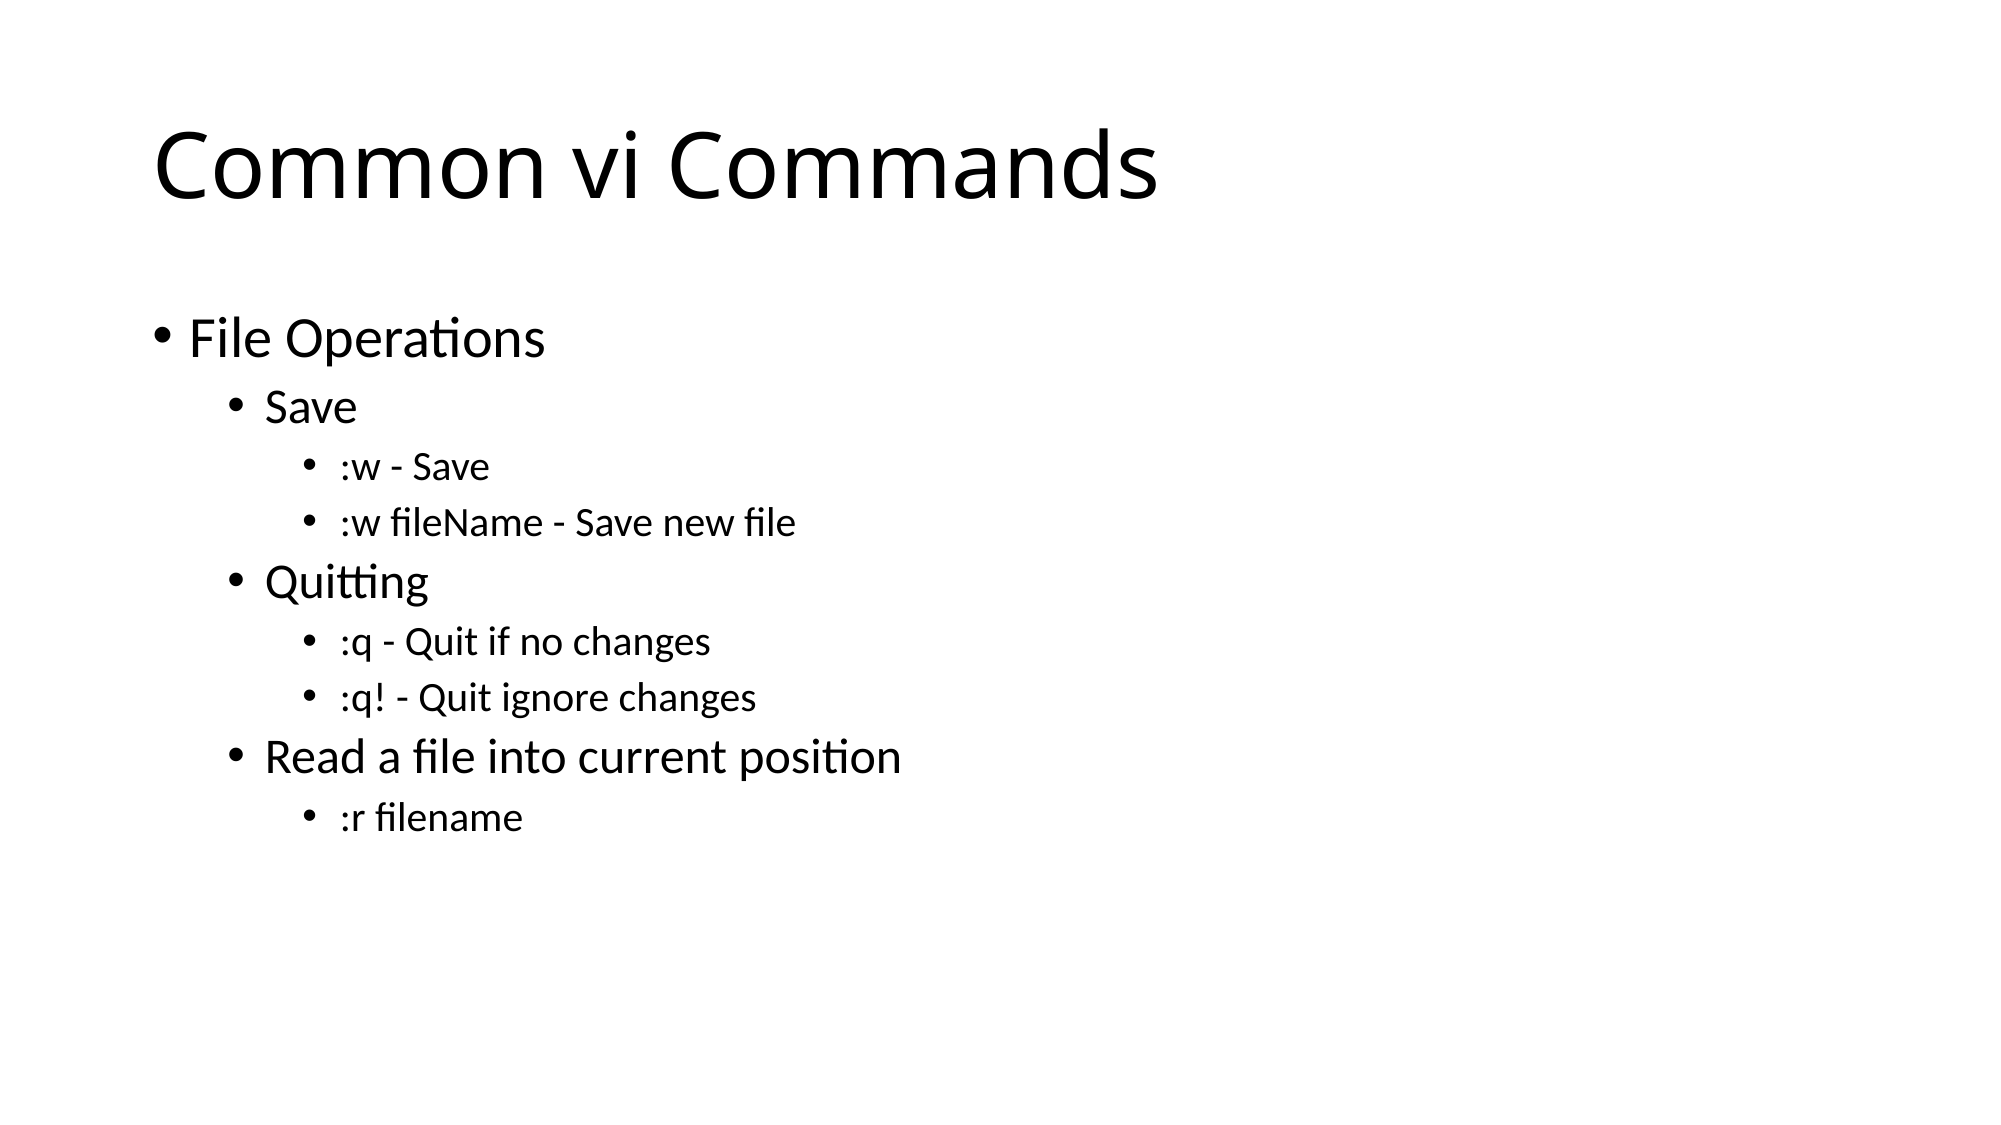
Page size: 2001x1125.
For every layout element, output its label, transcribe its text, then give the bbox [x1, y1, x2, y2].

list File Operations Save :w - Save :w fileName - Save new file Quitting :q - Quit if no changes :q! - Quit ignore changes Read a file into current position :r filename [137, 299, 1863, 1014]
title Common vi Commands [137, 59, 1863, 278]
